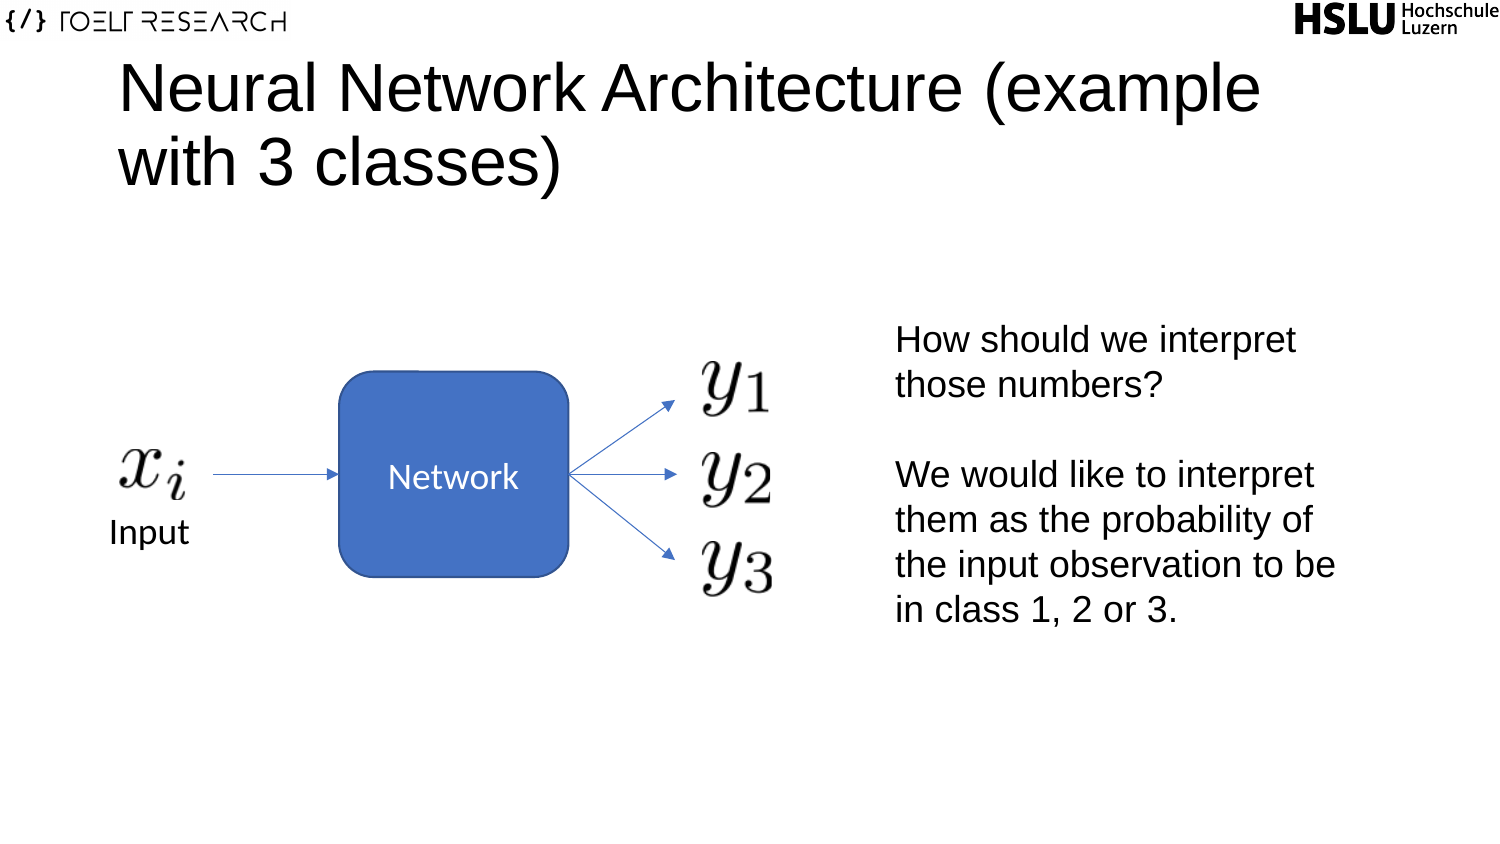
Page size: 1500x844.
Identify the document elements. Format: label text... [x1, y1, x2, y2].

text_box How should we interpret those numbers? We would like to interpret them as the probability of the input observation to be in class 1, 2 or 3. [880, 307, 1377, 638]
text_box Network [338, 370, 569, 579]
picture [0, 0, 291, 41]
picture [1295, 2, 1499, 35]
title Neural Network Architecture (example with 3 classes) [103, 44, 1397, 208]
picture [701, 452, 770, 508]
picture [701, 361, 769, 417]
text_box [568, 474, 675, 561]
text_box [568, 399, 675, 474]
picture [701, 541, 772, 597]
text_box Input [94, 499, 205, 560]
picture [118, 449, 186, 500]
